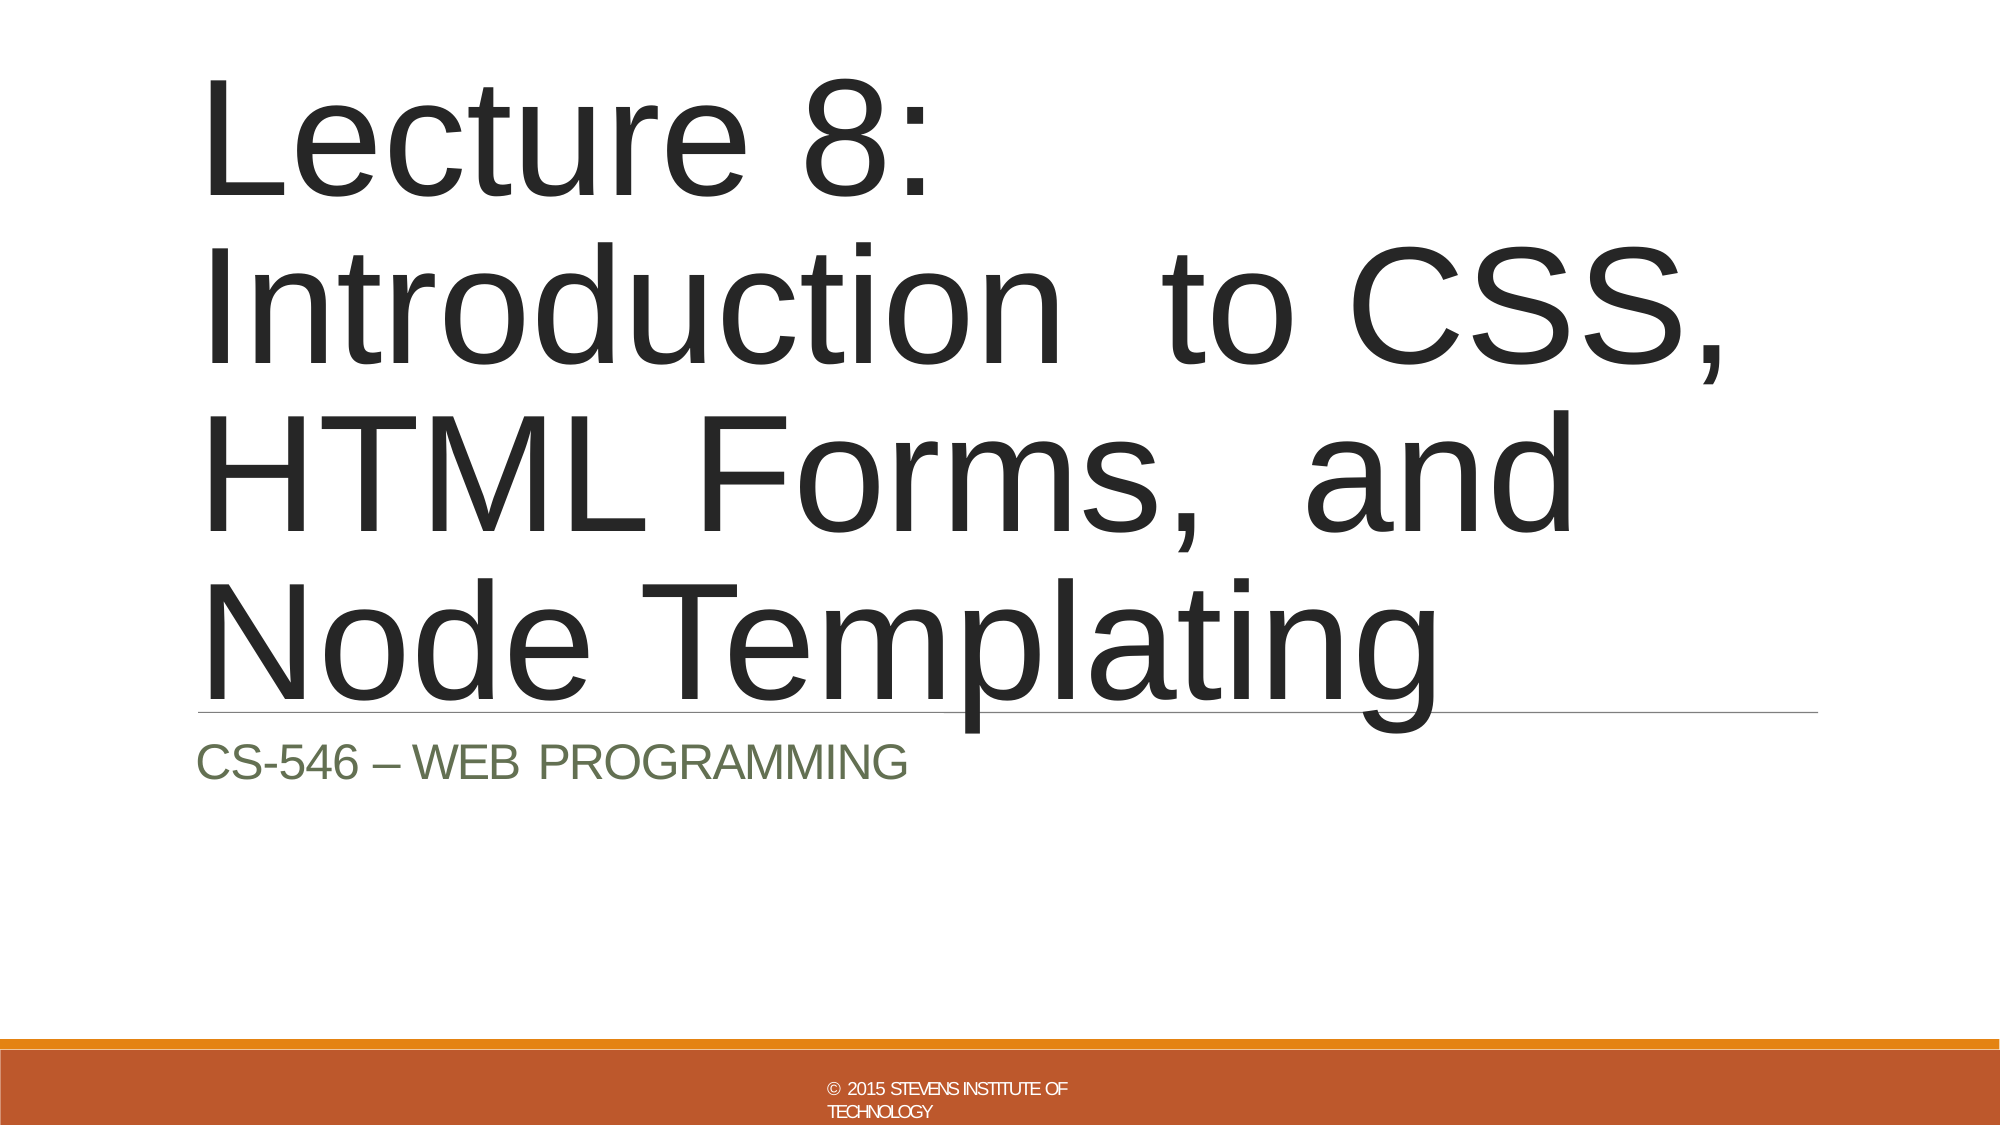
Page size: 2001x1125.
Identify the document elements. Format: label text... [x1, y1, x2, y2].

title Lecture 8: Introduction to CSS, HTML Forms, and Node Templating [195, 28, 1751, 733]
text_box [0, 1050, 2000, 1125]
text_box © 2015 STEVENS INSTITUTE OF TECHNOLOGY [825, 1074, 1176, 1122]
text_box [0, 1039, 2000, 1050]
text_box CS-546 – WEB PROGRAMMING [193, 727, 919, 790]
